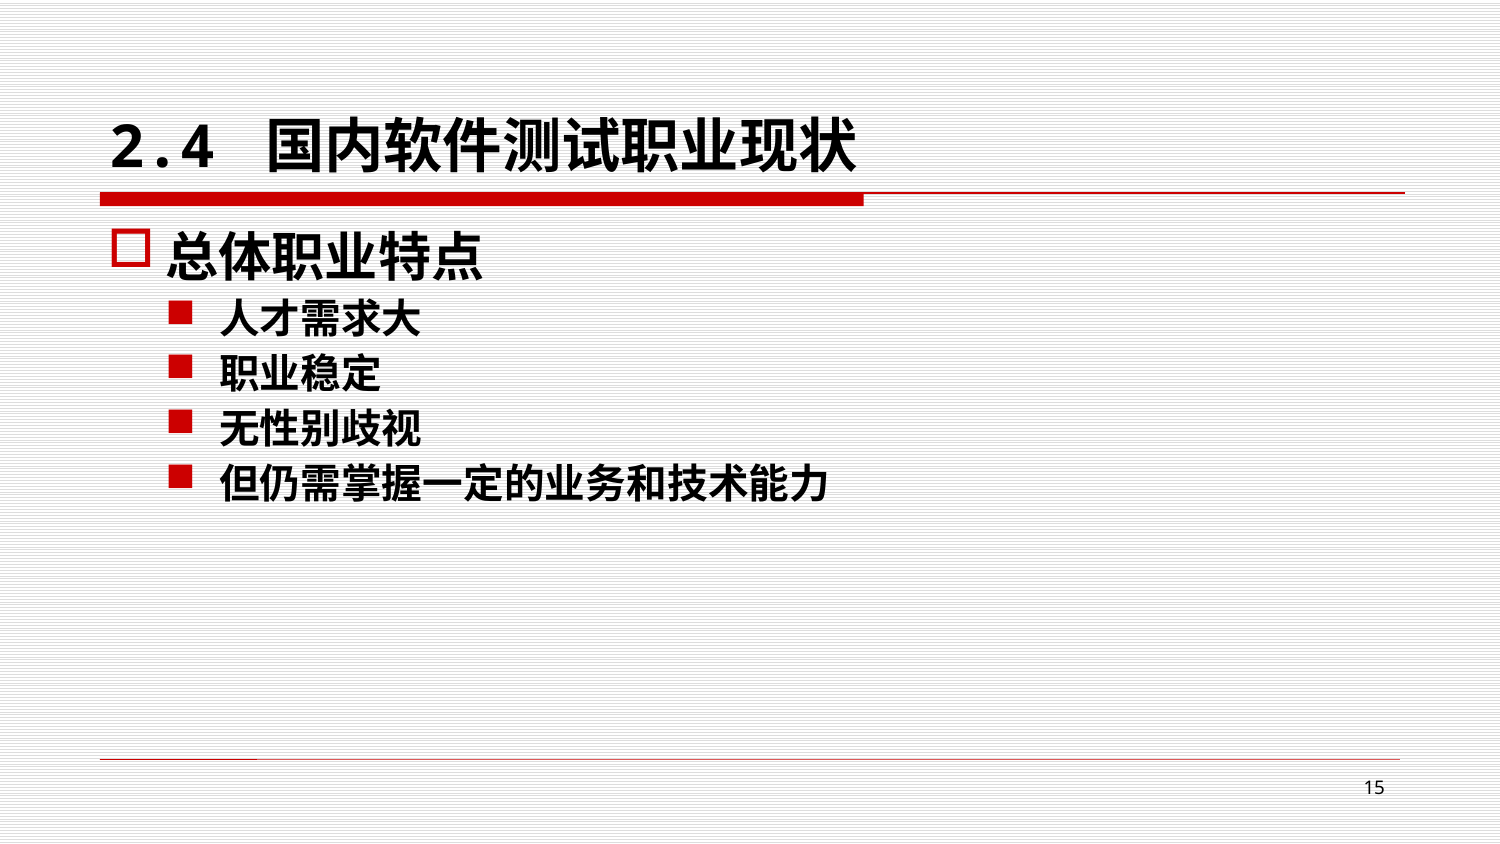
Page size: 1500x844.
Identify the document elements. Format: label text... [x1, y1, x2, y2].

list 总体职业特点 人才需求大 职业稳定 无性别歧视 但仍需掌握一定的业务和技术能力 [92, 215, 1073, 741]
slide_number 15 [1074, 768, 1401, 828]
title 2.4 国内软件测试职业现状 [94, 37, 1407, 188]
